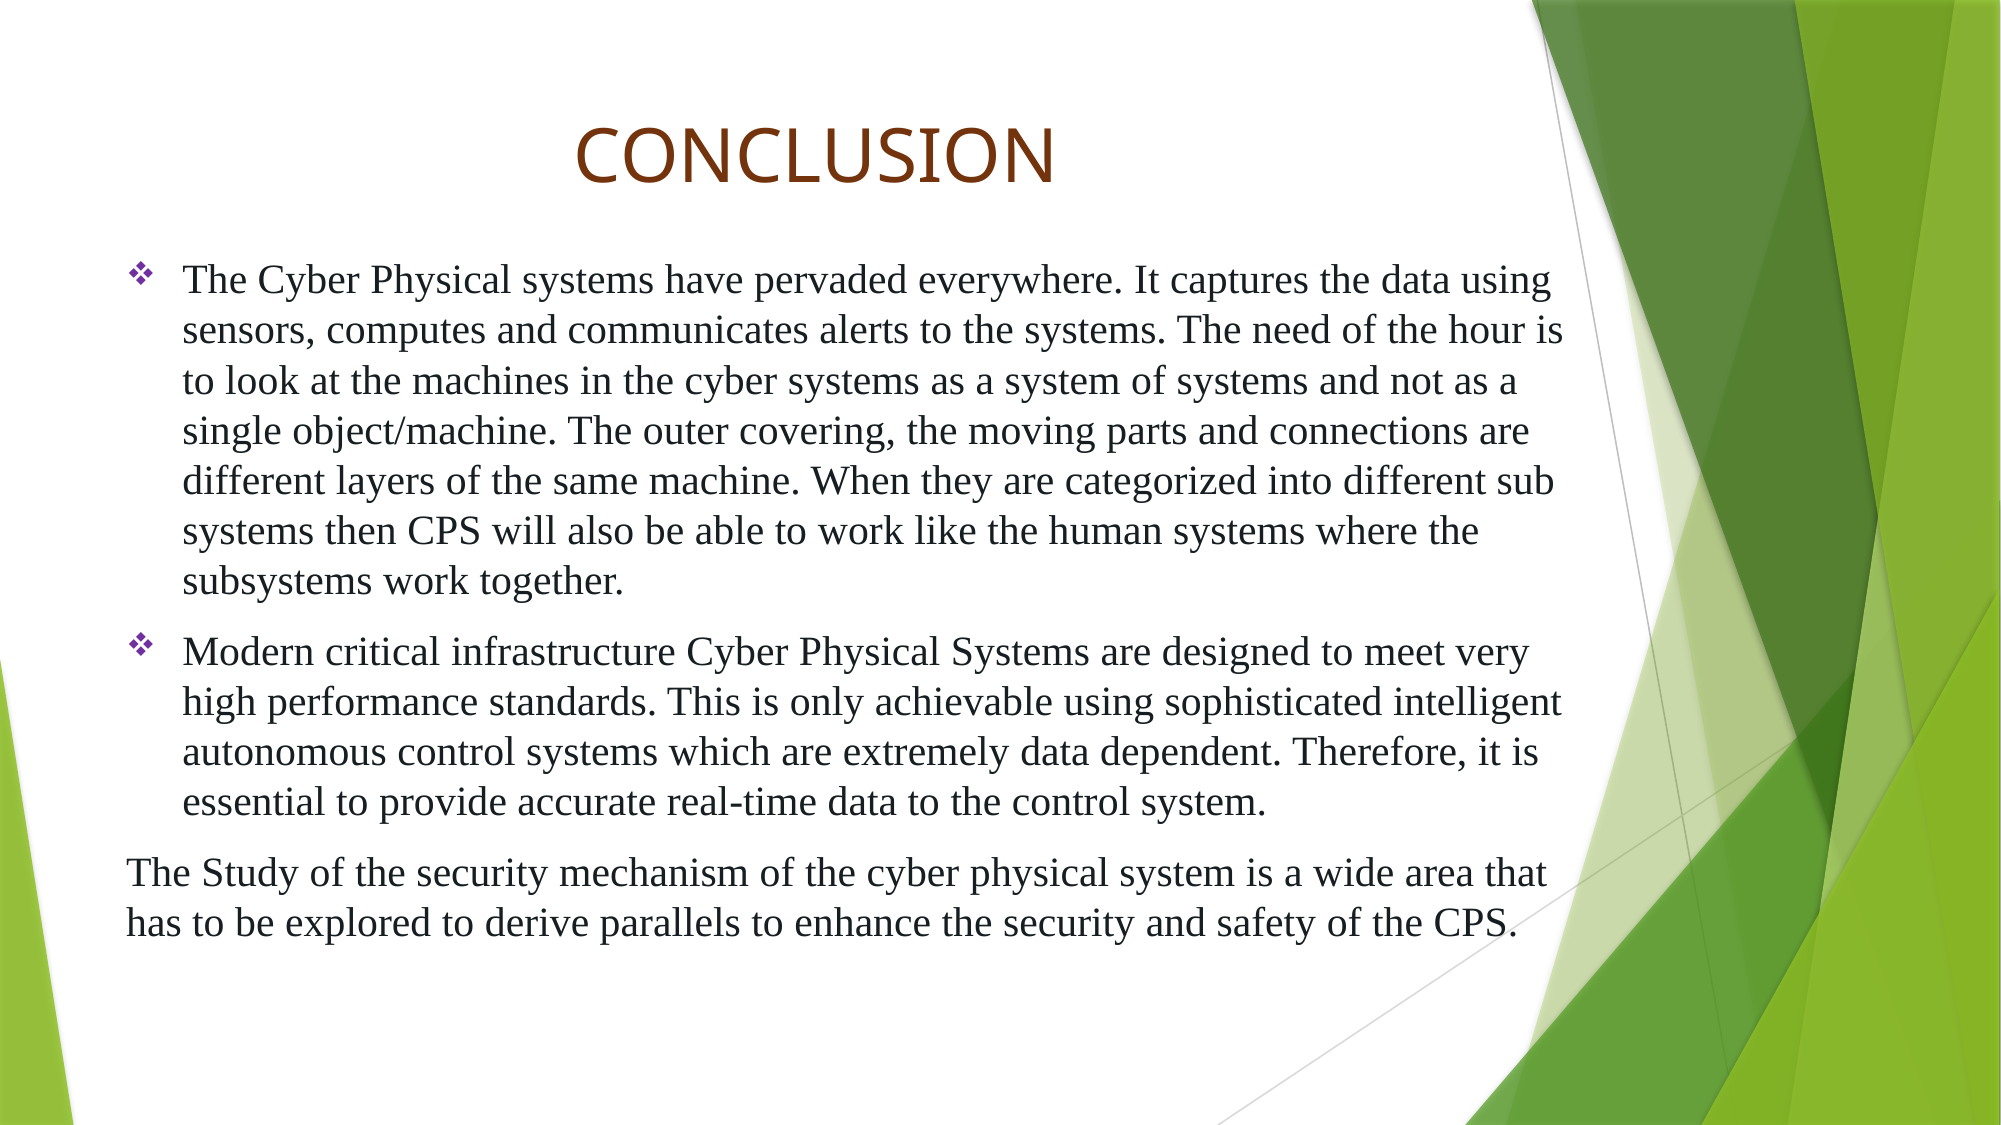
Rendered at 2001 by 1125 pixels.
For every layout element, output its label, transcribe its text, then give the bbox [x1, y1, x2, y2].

title CONCLUSION [111, 99, 1522, 244]
list The Cyber Physical systems have pervaded everywhere. It captures the data using sensors, computes and communicates alerts to the systems. The need of the hour is to look at the machines in the cyber systems as a system of systems and not as a single object/machine. The outer covering, the moving parts and connections are different layers of the same machine. When they are categorized into different sub systems then CPS will also be able to work like the human systems where the subsystems work together. Modern critical infrastructure Cyber Physical Systems are designed to meet very high performance standards. This is only achievable using sophisticated intelligent autonomous control systems which are extremely data dependent. Therefore, it is essential to provide accurate real-time data to the control system. The Study of the security mechanism of the cyber physical system is a wide area that has to be explored to derive parallels to enhance the security and safety of the CPS. [111, 244, 1591, 958]
